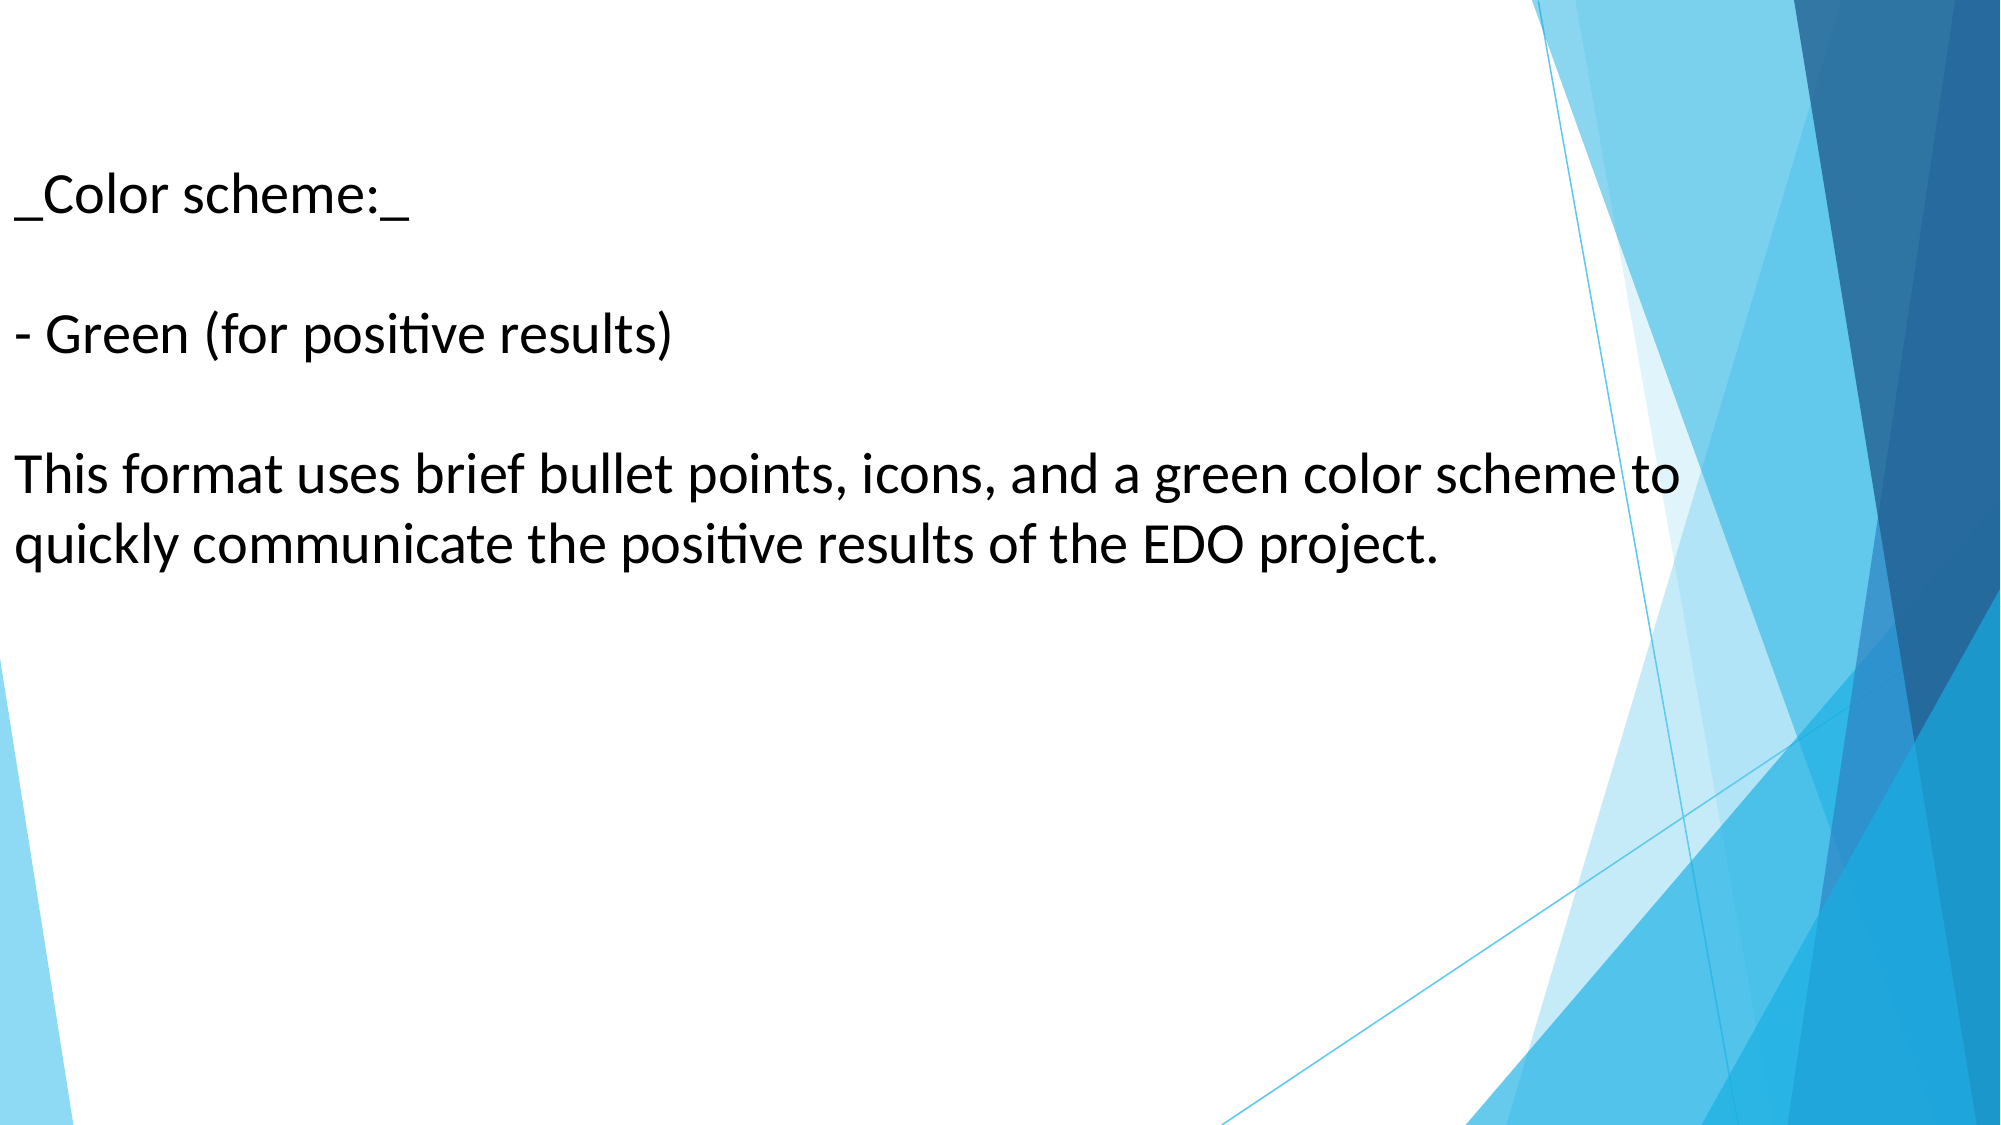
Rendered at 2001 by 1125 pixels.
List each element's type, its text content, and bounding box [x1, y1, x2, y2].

text_box _Color scheme:_ - Green (for positive results) This format uses brief bullet points, icons, and a green color scheme to quickly communicate the positive results of the EDO project. [0, 77, 1708, 583]
